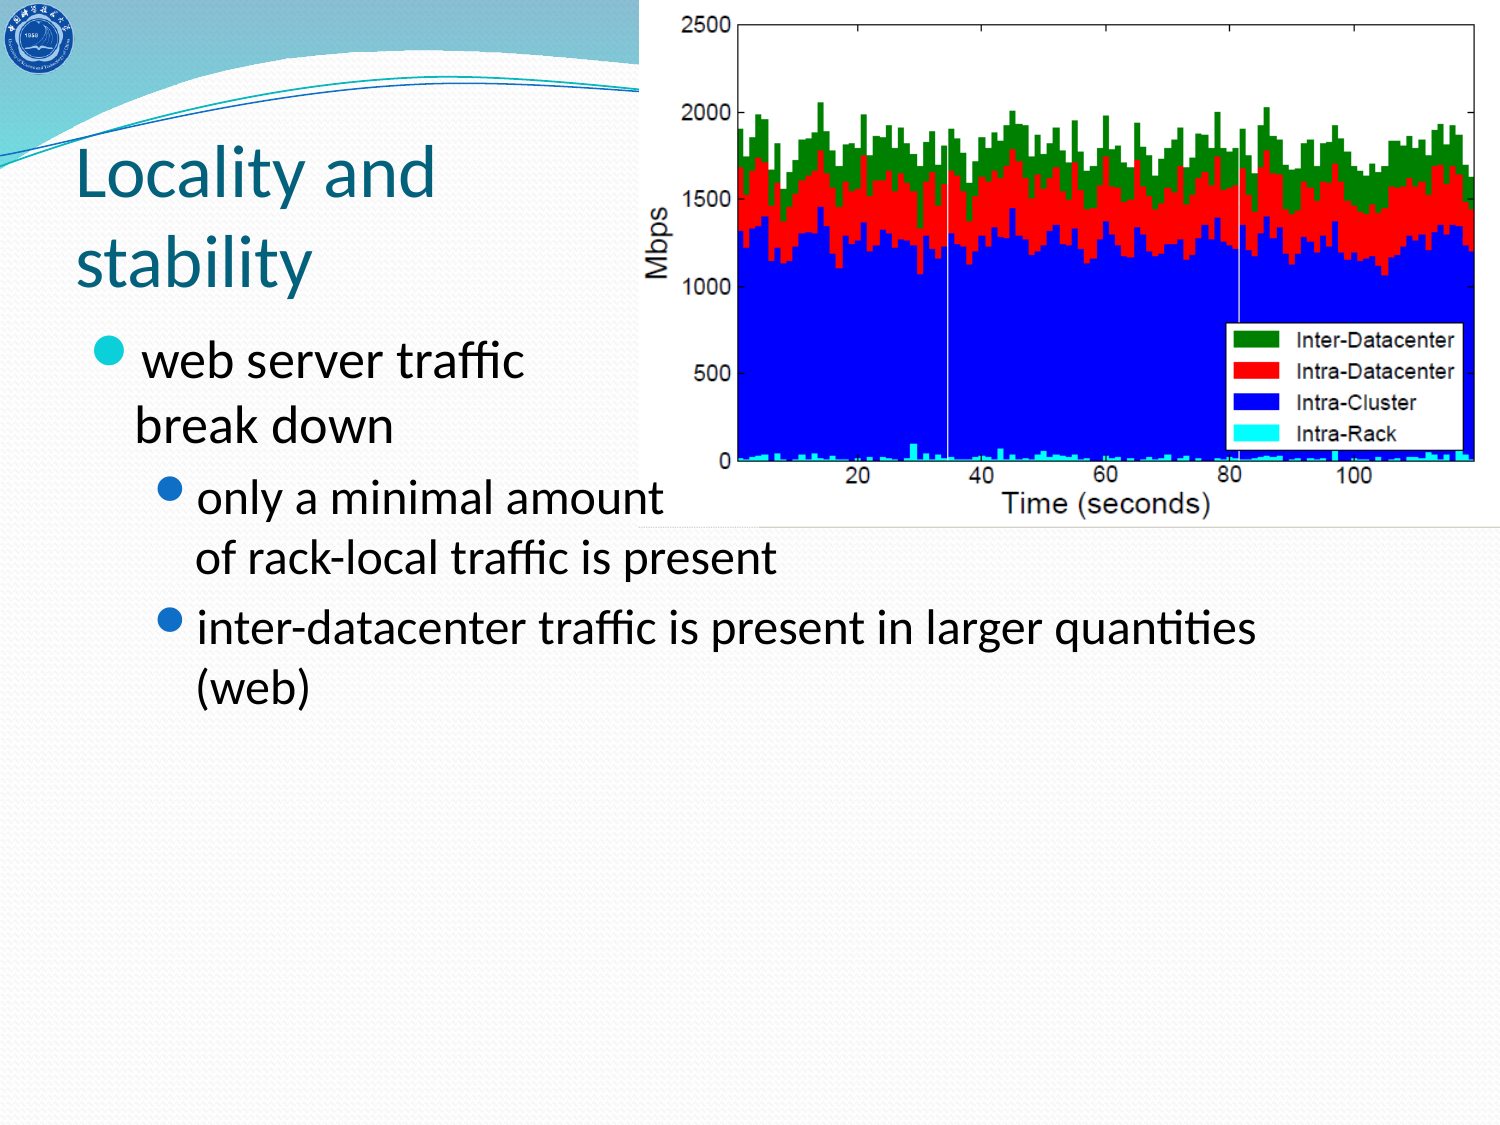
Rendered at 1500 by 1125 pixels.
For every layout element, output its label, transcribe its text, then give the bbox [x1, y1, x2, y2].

picture [0, 0, 77, 77]
list web server traffic break down only a minimal amount of rack-local traffic is present inter-datacenter traffic is present in larger quantities (web) [75, 317, 1325, 1038]
picture [639, 0, 1500, 528]
title Locality and stability [75, 115, 632, 303]
